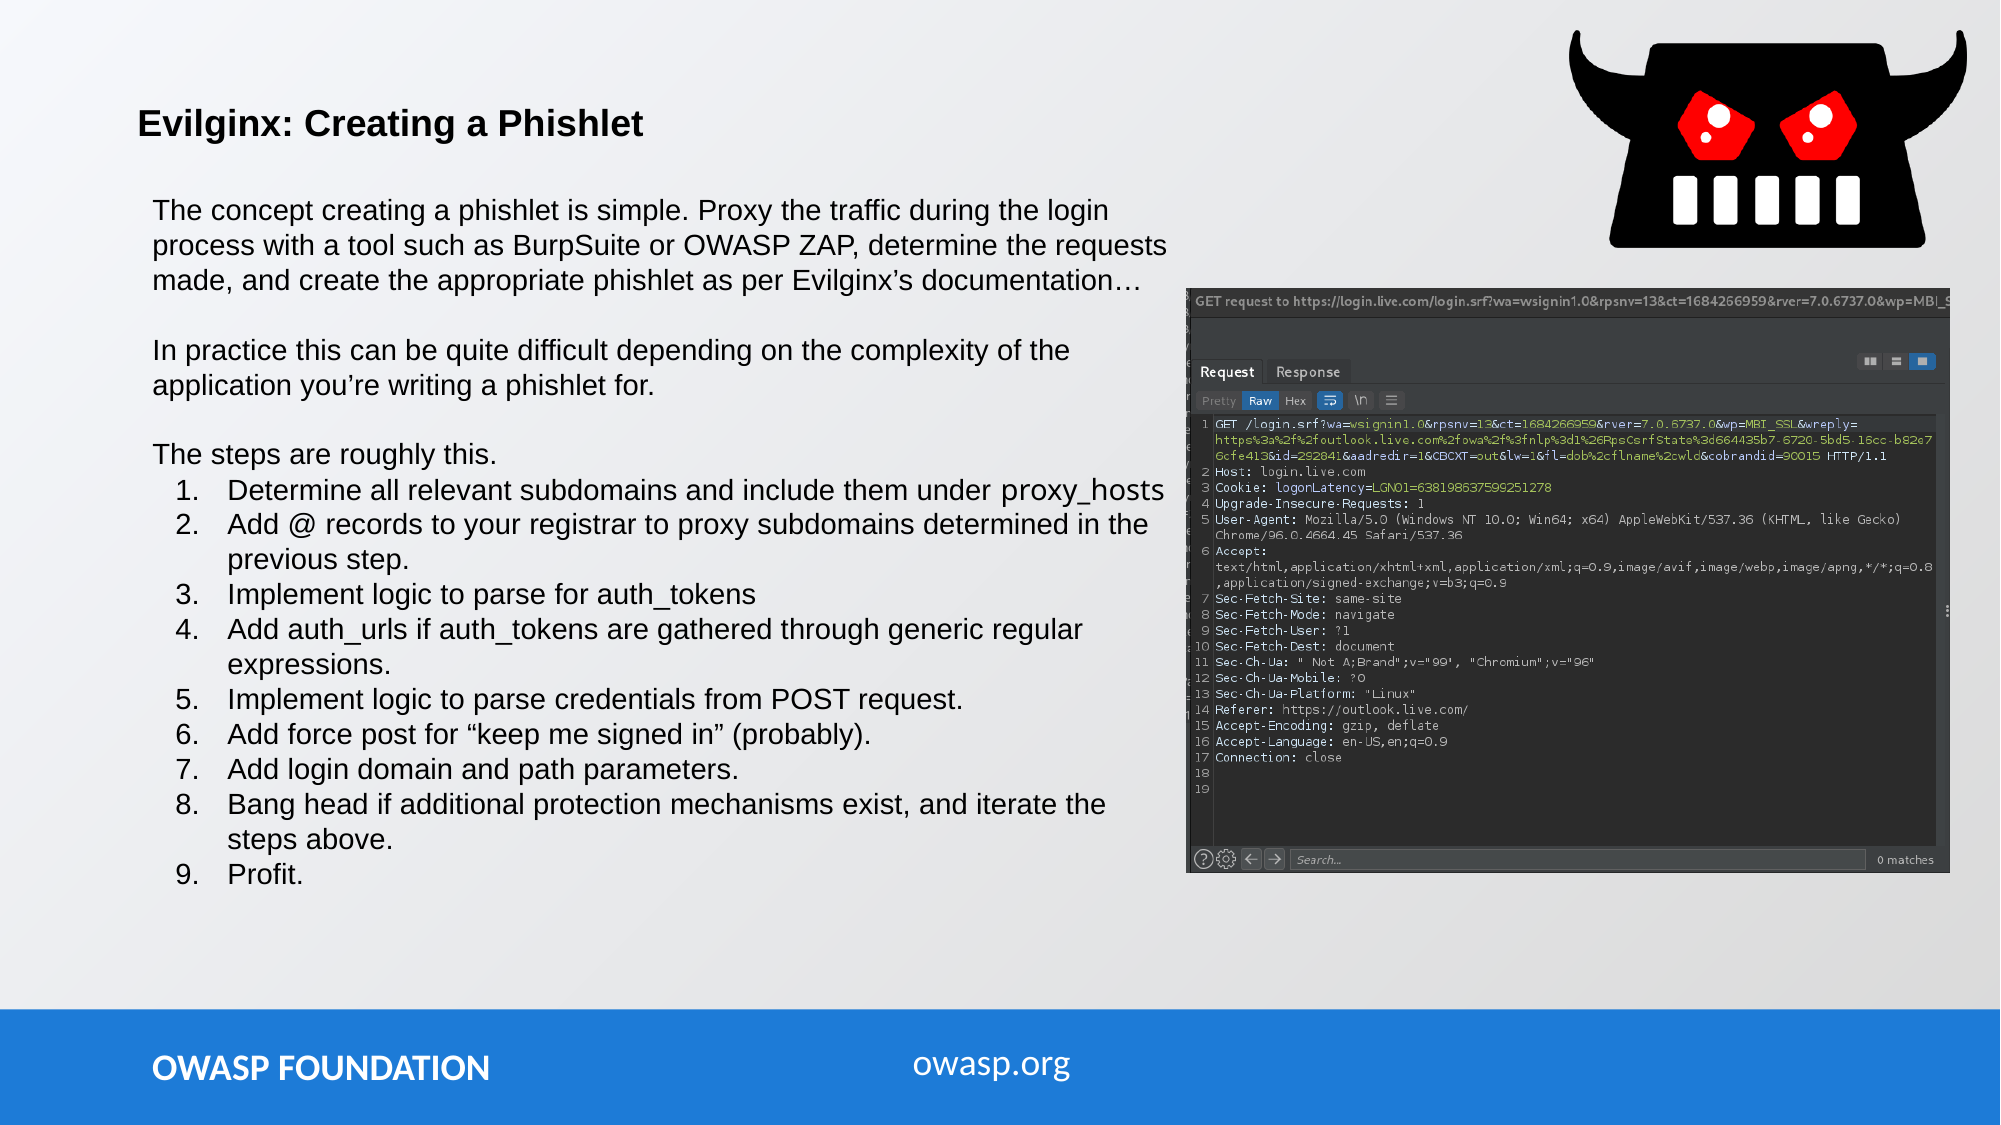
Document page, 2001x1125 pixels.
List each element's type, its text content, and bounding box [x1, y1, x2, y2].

picture [1569, 30, 1968, 249]
picture [1185, 287, 1951, 873]
title Evilginx: Creating a Phishlet [137, 35, 1567, 253]
text_box The concept creating a phishlet is simple. Proxy the traffic during the login process with a tool such as BurpSuite or OWASP ZAP, determine the requests made, and create the appropriate phishlet as per Evilginx’s documentation… In practice this can be quite difficult depending on the complexity of the application you’re writing a phishlet for. The steps are roughly this. Determine all relevant subdomains and include them under proxy_hosts Add @ records to your registrar to proxy subdomains determined in the previous step. Implement logic to parse for auth_tokens Add auth_urls if auth_tokens are gathered through generic regular expressions. Implement logic to parse credentials from POST request. Add force post for “keep me signed in” (probably). Add login domain and path parameters. Bang head if additional protection mechanisms exist, and iterate the steps above. Profit. [137, 176, 1187, 906]
